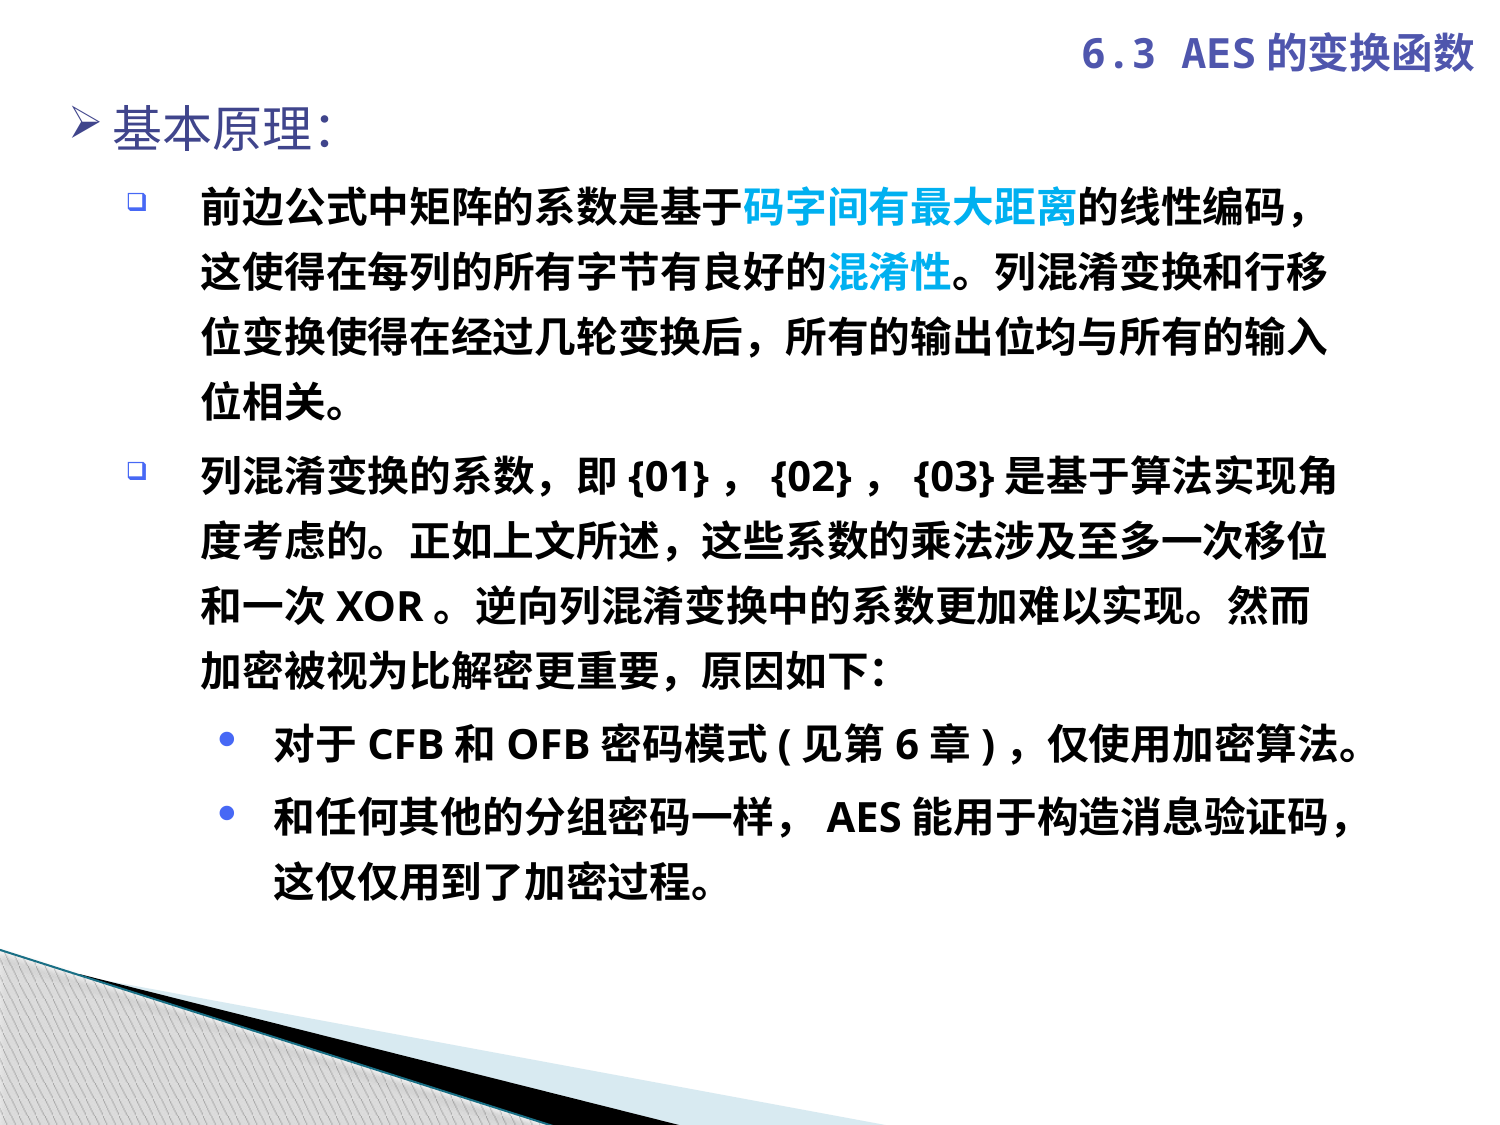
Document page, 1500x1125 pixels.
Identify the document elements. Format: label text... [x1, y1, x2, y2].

text_box 6.3 AES的变换函数 [1057, 0, 1499, 104]
list 基本原理： 前边公式中矩阵的系数是基于码字间有最大距离的线性编码，这使得在每列的所有字节有良好的混淆性。列混淆变换和行移位变换使得在经过几轮变换后，所有的输出位均与所有的输入位相关。 列混淆变换的系数，即{01}，{02}，{03}是基于算法实现角度考虑的。正如上文所述，这些系数的乘法涉及至多一次移位和一次XOR。逆向列混淆变换中的系数更加难以实现。然而加密被视为比解密更重要，原因如下： 对于CFB和OFB密码模式(见第6章)，仅使用加密算法。 和任何其他的分组密码一样，AES能用于构造消息验证码，这仅仅用到了加密过程。 [53, 78, 1366, 988]
